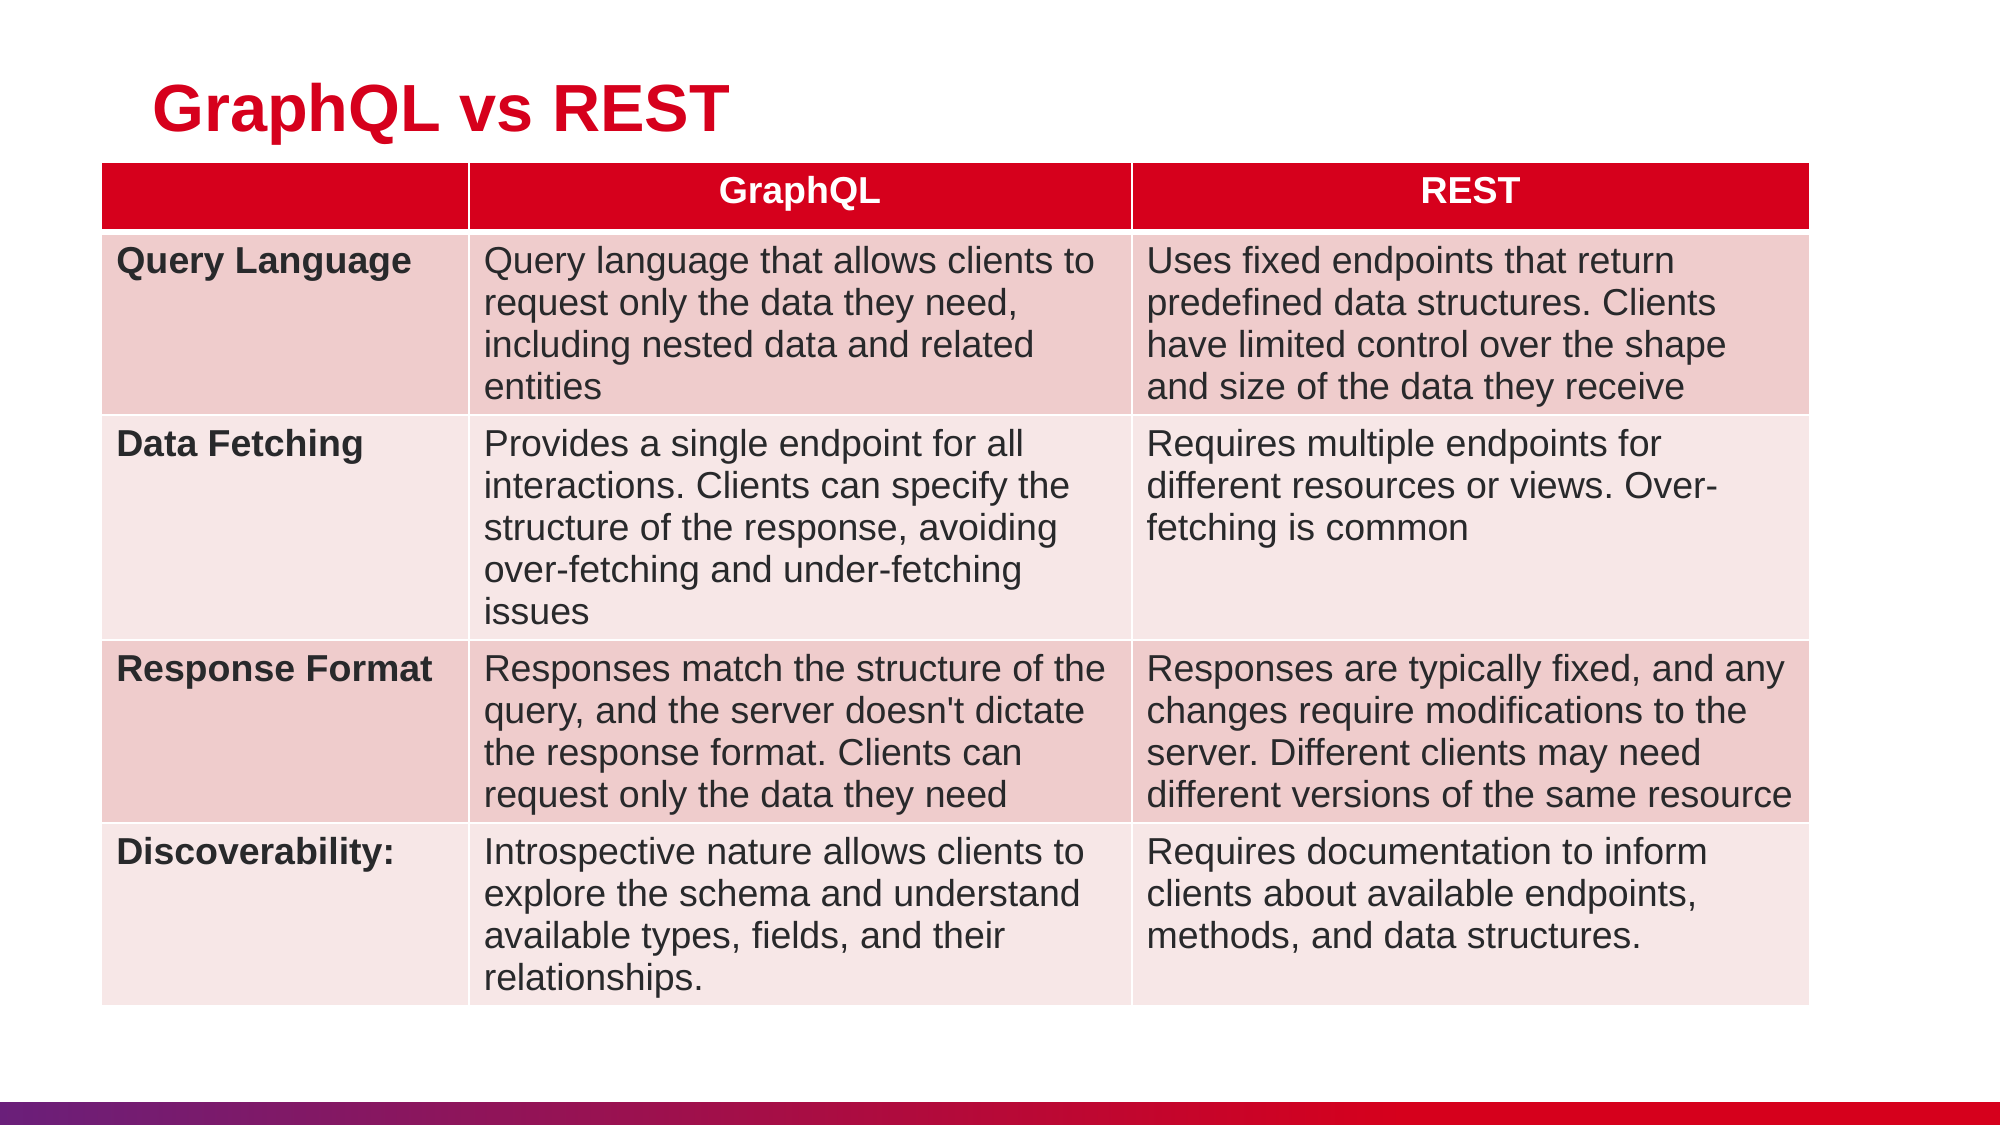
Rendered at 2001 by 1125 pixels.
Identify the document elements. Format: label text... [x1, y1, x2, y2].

table_cell Responses match the structure of the query, and the server doesn't dictate the response format. Clients can request only the data they need [470, 641, 1131, 822]
table_header REST [1133, 163, 1809, 229]
table_cell Requires documentation to inform clients about available endpoints, methods, and data structures. [1133, 824, 1809, 1005]
table_cell Provides a single endpoint for all interactions. Clients can specify the structure of the response, avoiding over-fetching and under-fetching issues [470, 416, 1131, 639]
title GraphQL vs REST [137, 66, 1826, 155]
table_cell Discoverability: [102, 824, 468, 1005]
table_cell Introspective nature allows clients to explore the schema and understand available types, fields, and their relationships. [470, 824, 1131, 1005]
table_cell Requires multiple endpoints for different resources or views. Over-fetching is common [1133, 416, 1809, 639]
table_cell Data Fetching [102, 416, 468, 639]
table_cell Query language that allows clients to request only the data they need, including nested data and related entities [470, 235, 1131, 414]
table_cell Uses fixed endpoints that return predefined data structures. Clients have limited control over the shape and size of the data they receive [1133, 235, 1809, 414]
table_cell Response Format [102, 641, 468, 822]
table_cell Query Language [102, 235, 468, 414]
table_header [102, 163, 468, 229]
table_header GraphQL [470, 163, 1131, 229]
table_cell Responses are typically fixed, and any changes require modifications to the server. Different clients may need different versions of the same resource [1133, 641, 1809, 822]
